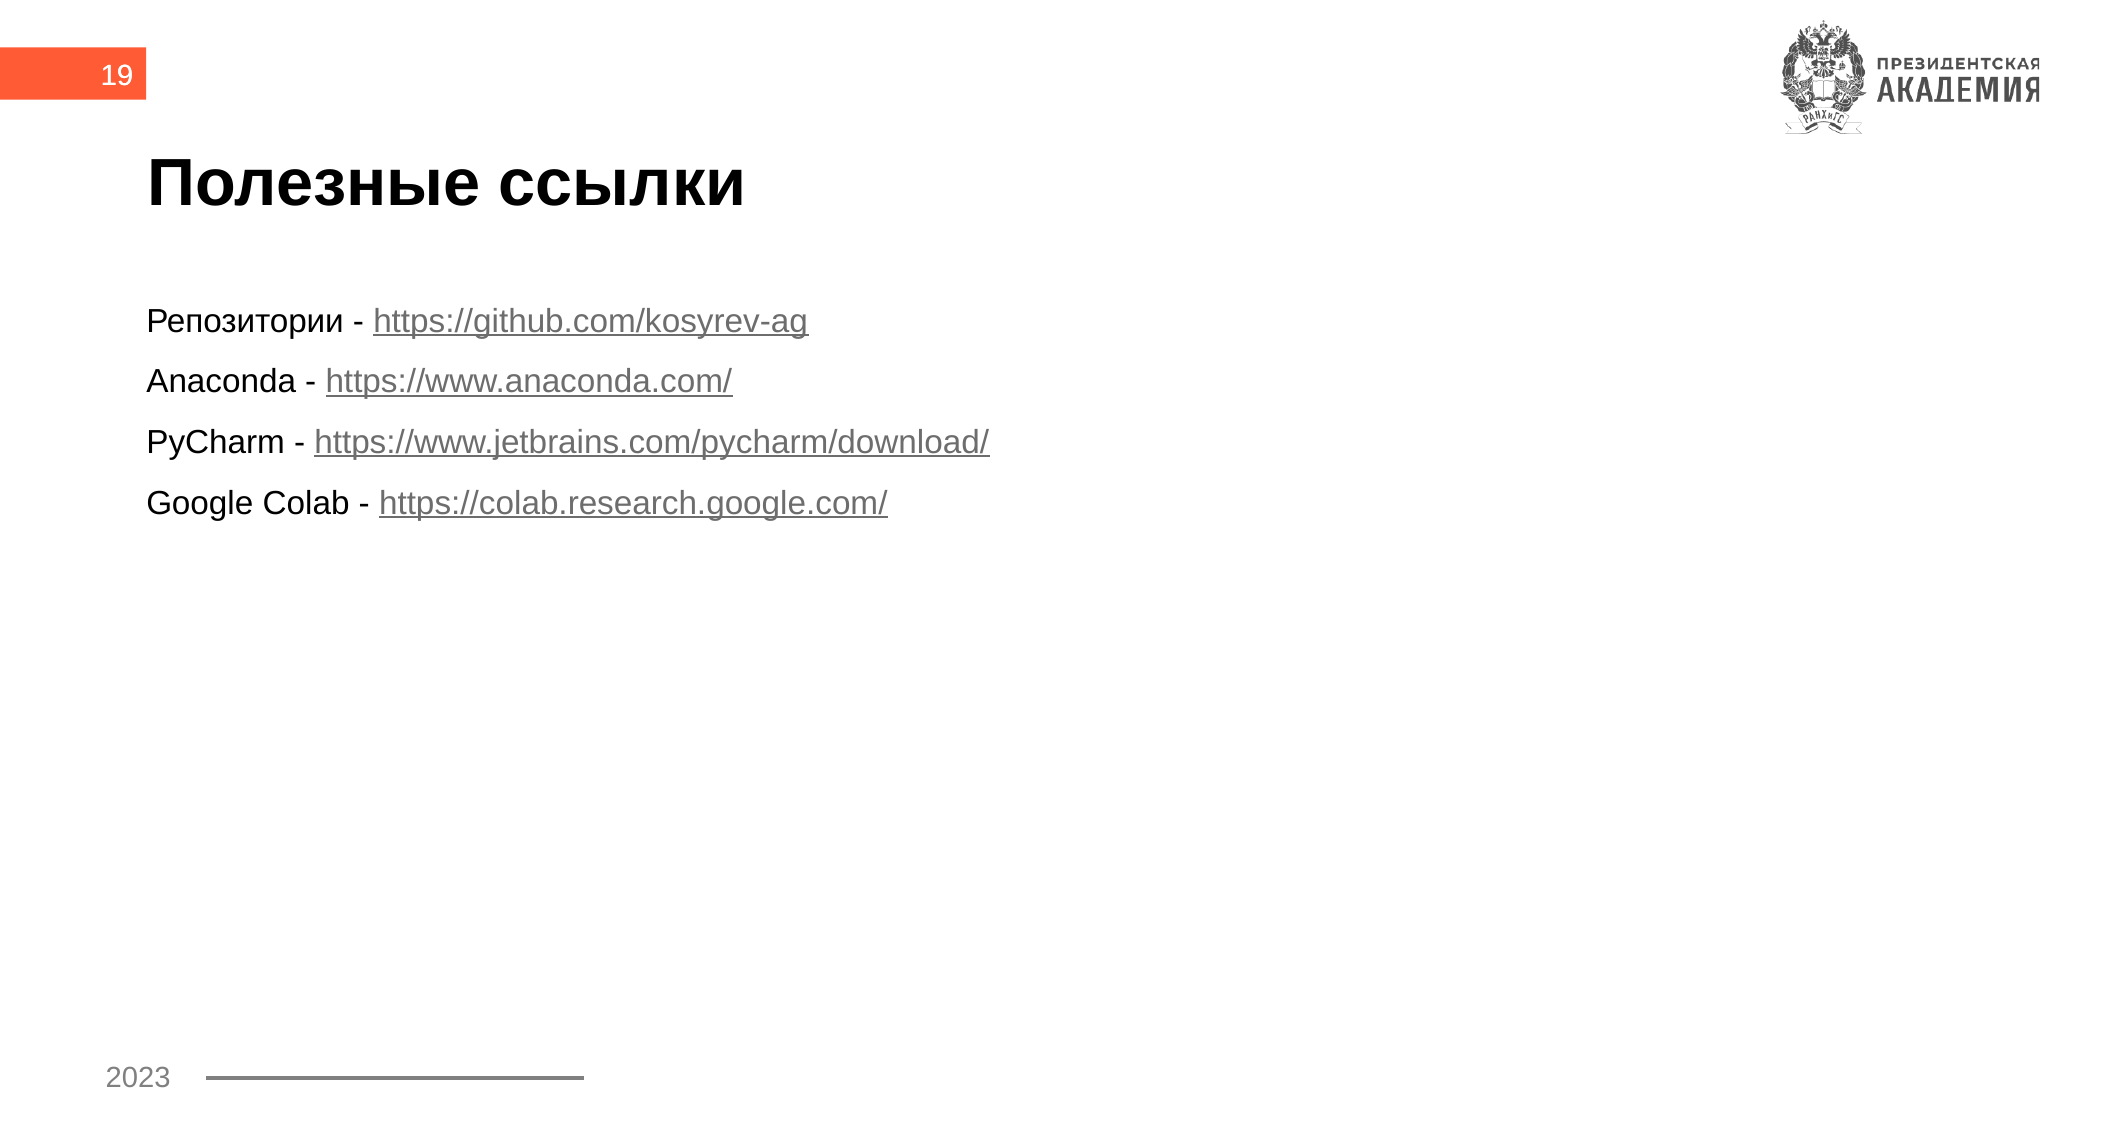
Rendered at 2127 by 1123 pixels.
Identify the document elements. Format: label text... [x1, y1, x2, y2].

list Репозитории - https://github.com/kosyrev-ag Anaconda - https://www.anaconda.com/ PyCharm - https://www.jetbrains.com/pycharm/download/ Google Colab - https://colab.research.google.com/ [146, 298, 1985, 1011]
title Полезные ссылки [147, 147, 1719, 265]
picture [1780, 20, 2040, 134]
slide_number 19 [27, 43, 149, 104]
